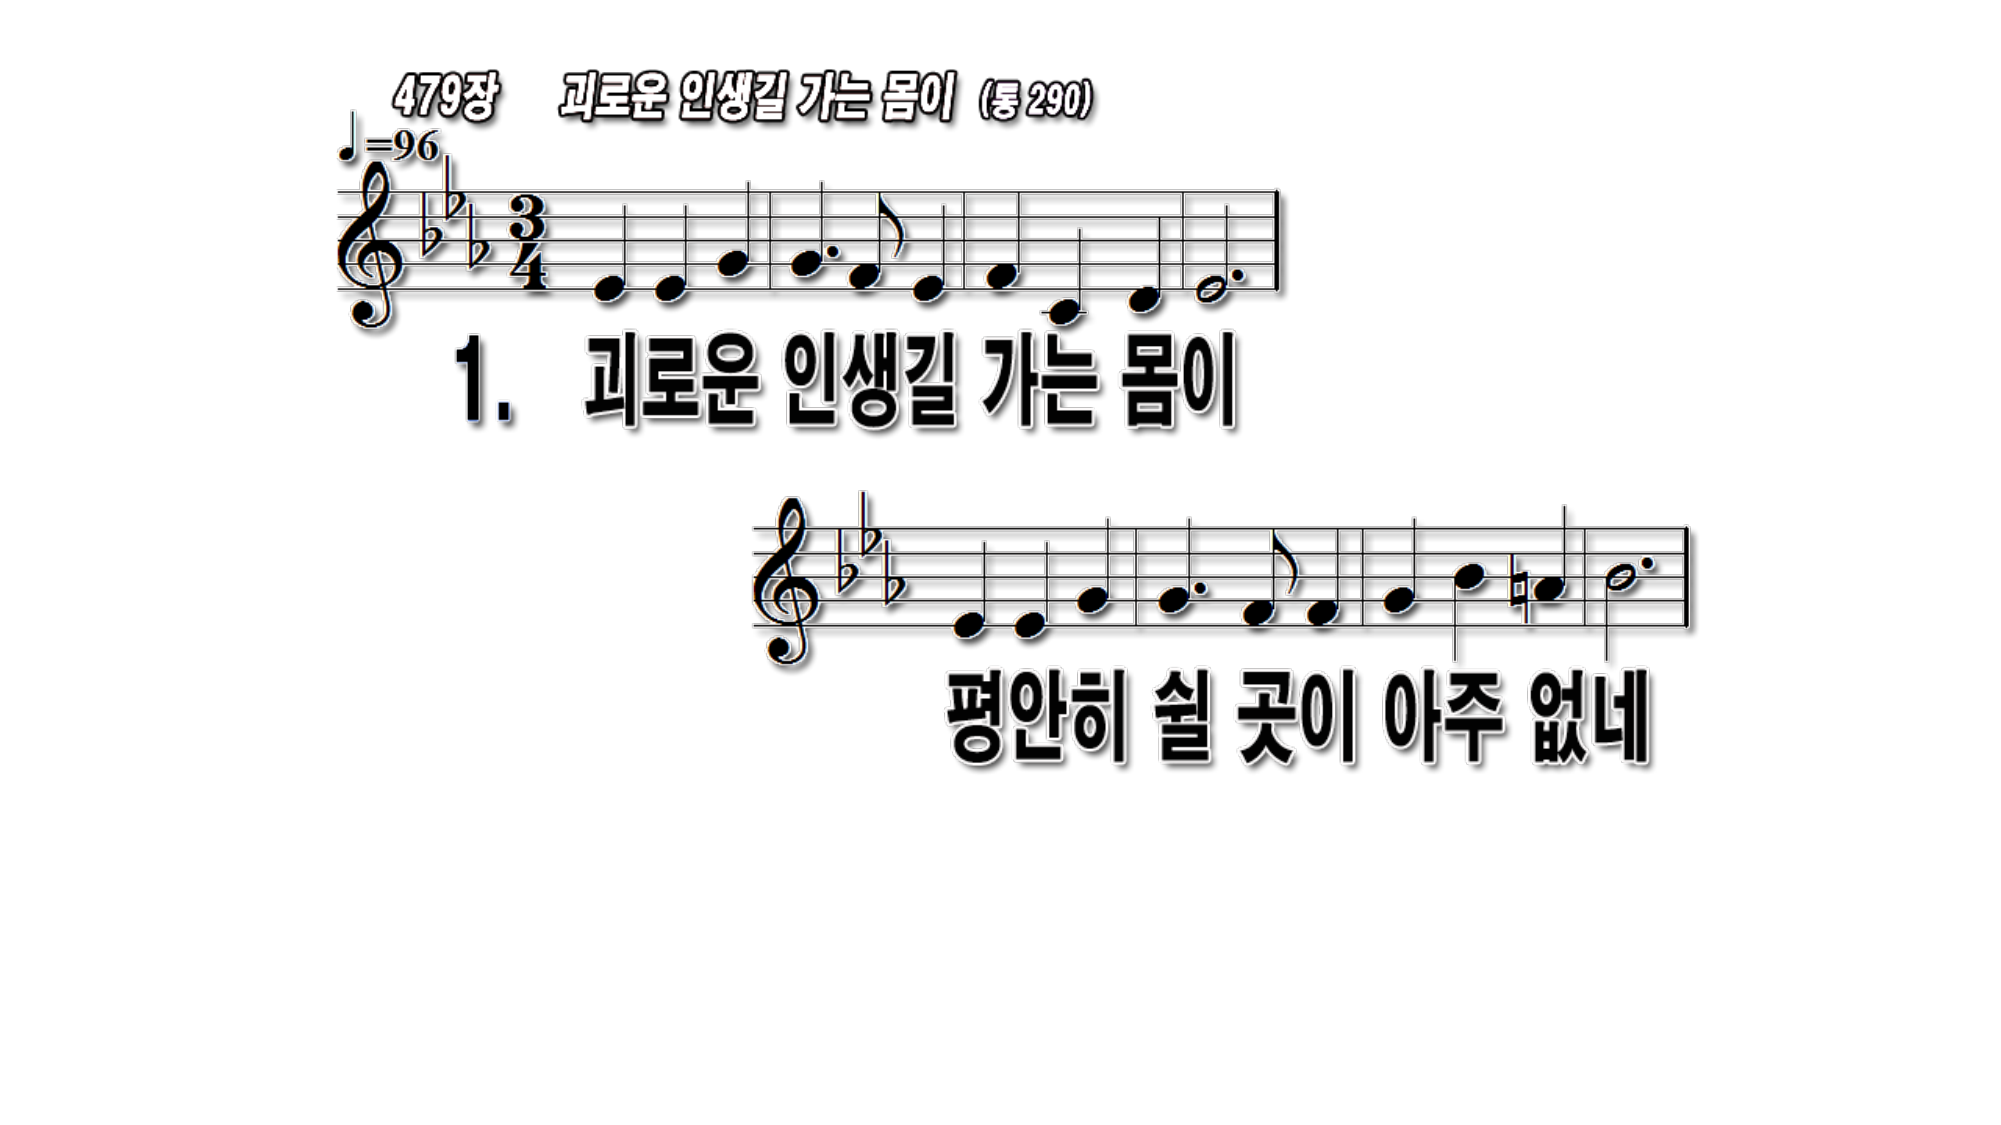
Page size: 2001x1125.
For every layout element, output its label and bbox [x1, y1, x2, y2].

picture [249, 0, 1750, 835]
